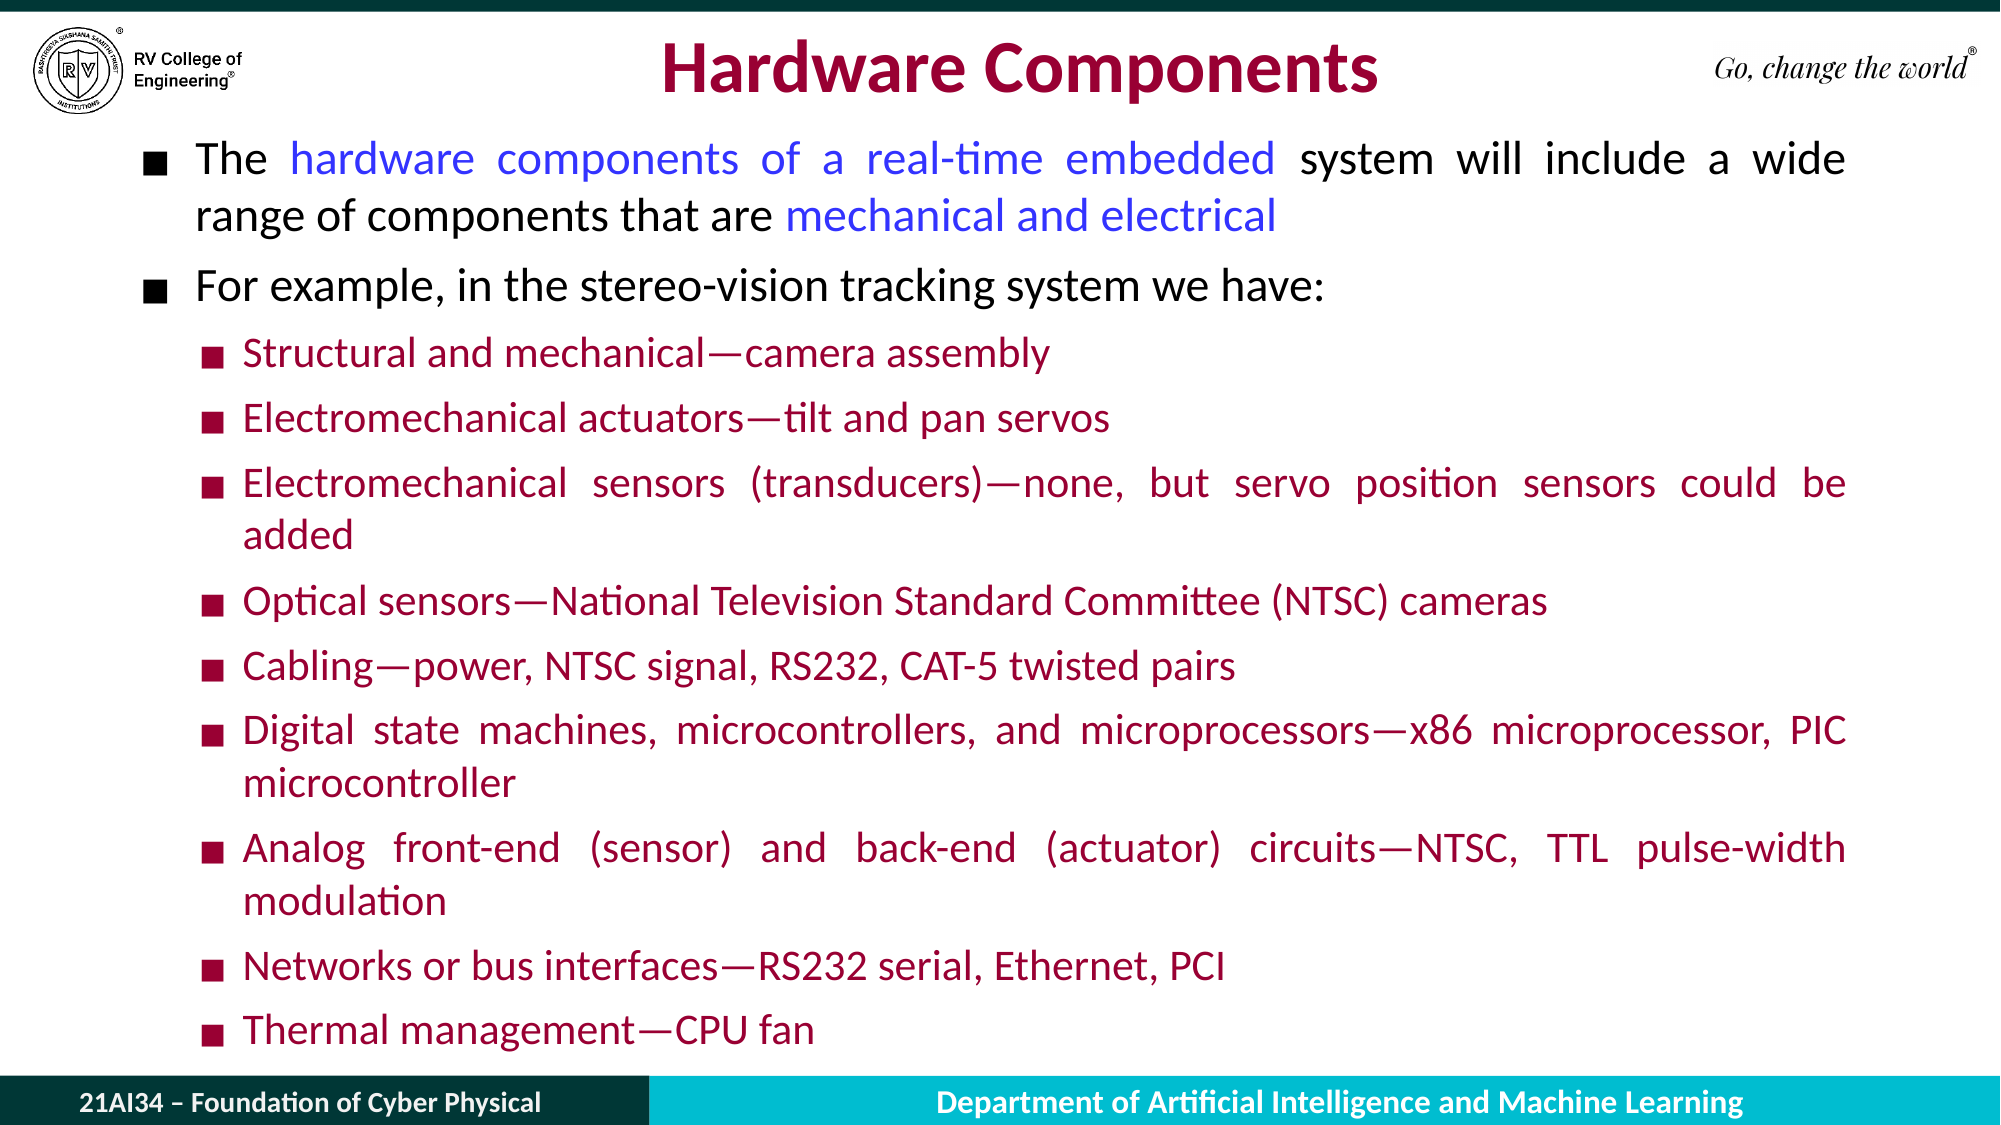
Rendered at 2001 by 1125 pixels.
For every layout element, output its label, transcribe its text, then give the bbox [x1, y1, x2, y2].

picture [33, 27, 179, 114]
text_box The hardware components of a real-time embedded system will include a wide range of components that are mechanical and electrical For example, in the stereo-vision tracking system we have: Structural and mechanical—camera assembly Electromechanical actuators—tilt and pan servos Electromechanical sensors (transducers)—none, but servo position sensors could be added Optical sensors—National Television Standard Committee (NTSC) cameras Cabling—power, NTSC signal, RS232, CAT-5 twisted pairs Digital state machines, microcontrollers, and microprocessors—x86 microprocessor, PIC microcontroller Analog front-end (sensor) and back-end (actuator) circuits—NTSC, TTL pulse-width modulation Networks or bus interfaces—RS232 serial, Ethernet, PCI Thermal management—CPU fan [124, 118, 1863, 1062]
title Hardware Components [179, 18, 1863, 118]
picture [1863, 41, 1981, 87]
